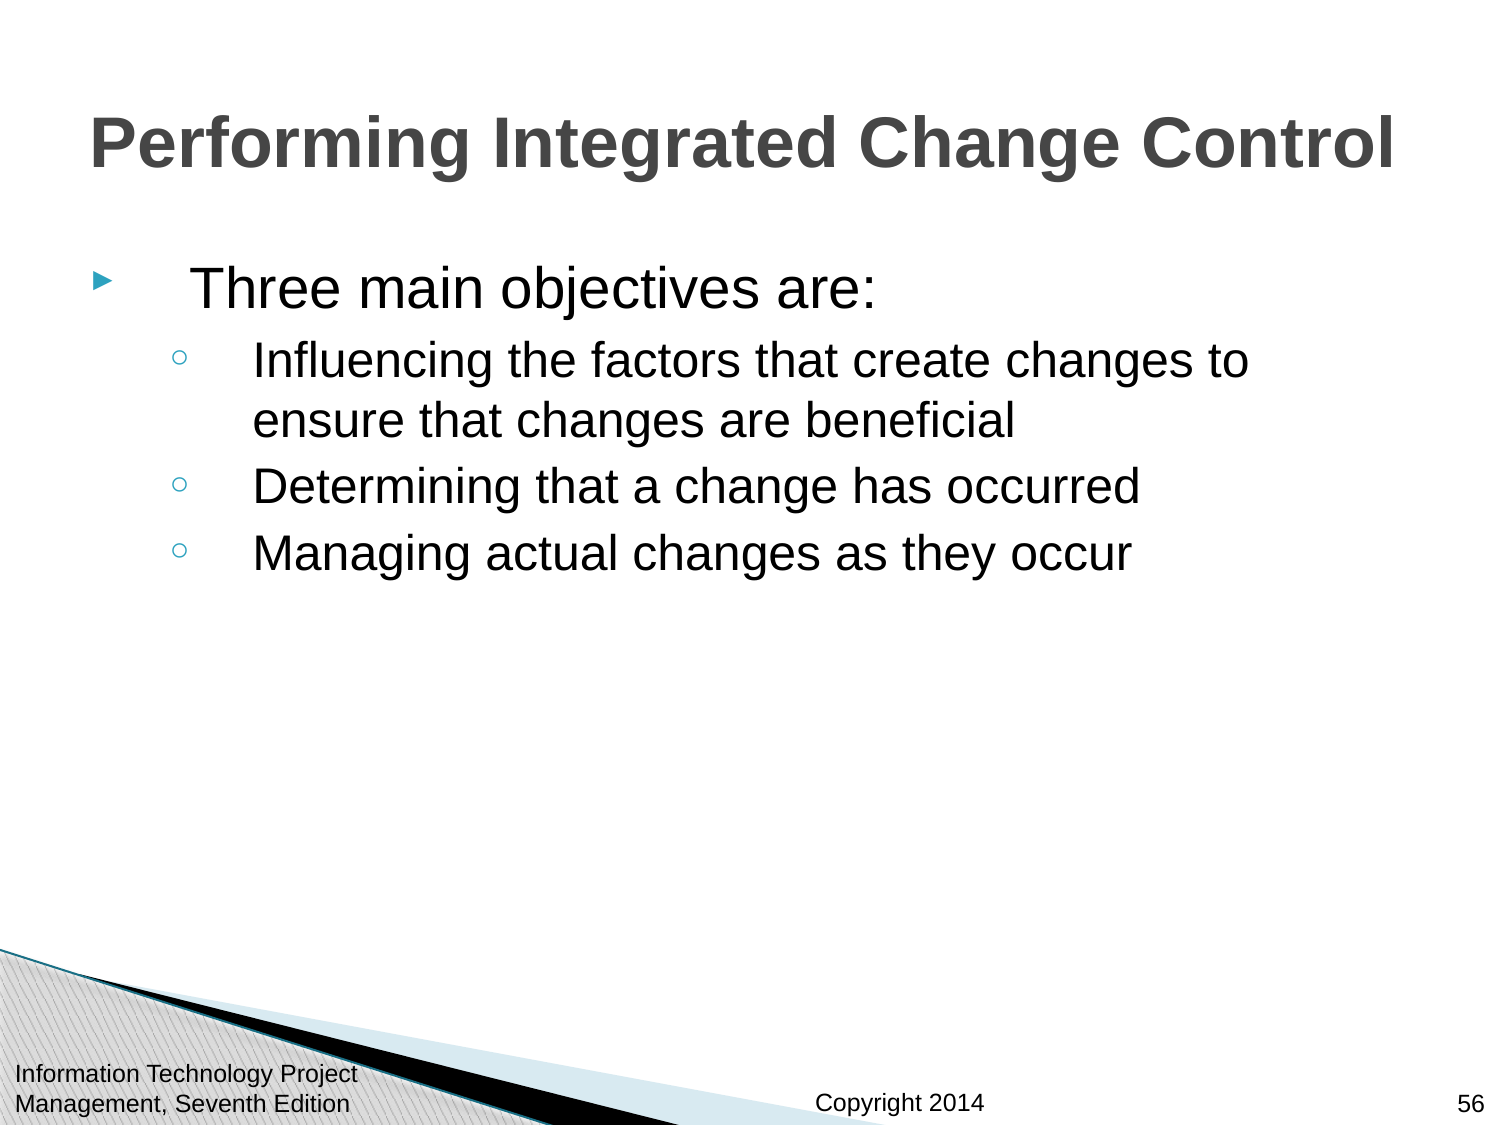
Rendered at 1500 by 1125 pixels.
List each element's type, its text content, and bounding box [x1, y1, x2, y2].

title Performing Integrated Change Control [75, 45, 1425, 233]
footer Information Technology Project Management, Seventh Edition [0, 1065, 386, 1125]
slide_number 56 [1412, 1065, 1500, 1125]
list Three main objectives are: Influencing the factors that create changes to ensure that changes are beneficial Determining that a change has occurred Managing actual changes as they occur [75, 243, 1425, 986]
